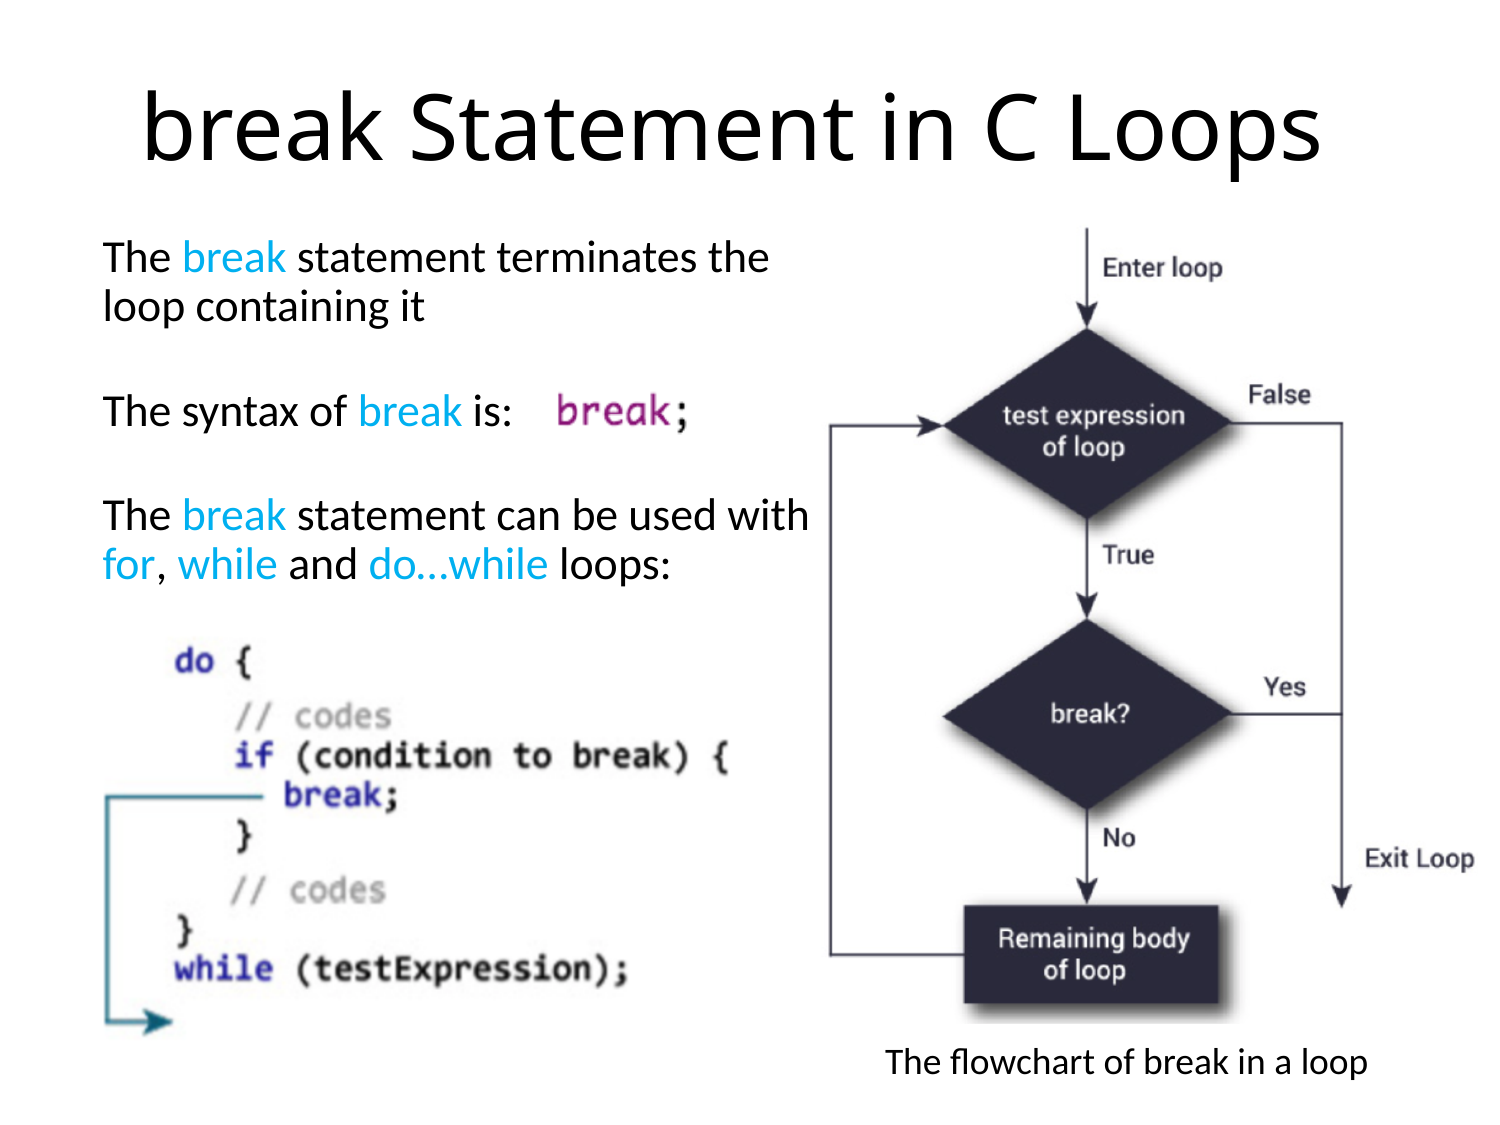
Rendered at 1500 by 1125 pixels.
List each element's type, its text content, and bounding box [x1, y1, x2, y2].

picture [541, 380, 700, 448]
title break Statement in C Loops [125, 37, 1400, 224]
text_box The flowchart of break in a loop [870, 1029, 1400, 1090]
text_box The break statement terminates the loop containing it The syntax of break is: The break statement can be used with for, while and do…while loops: [87, 224, 871, 1039]
picture [92, 634, 748, 1048]
picture [821, 222, 1478, 1024]
